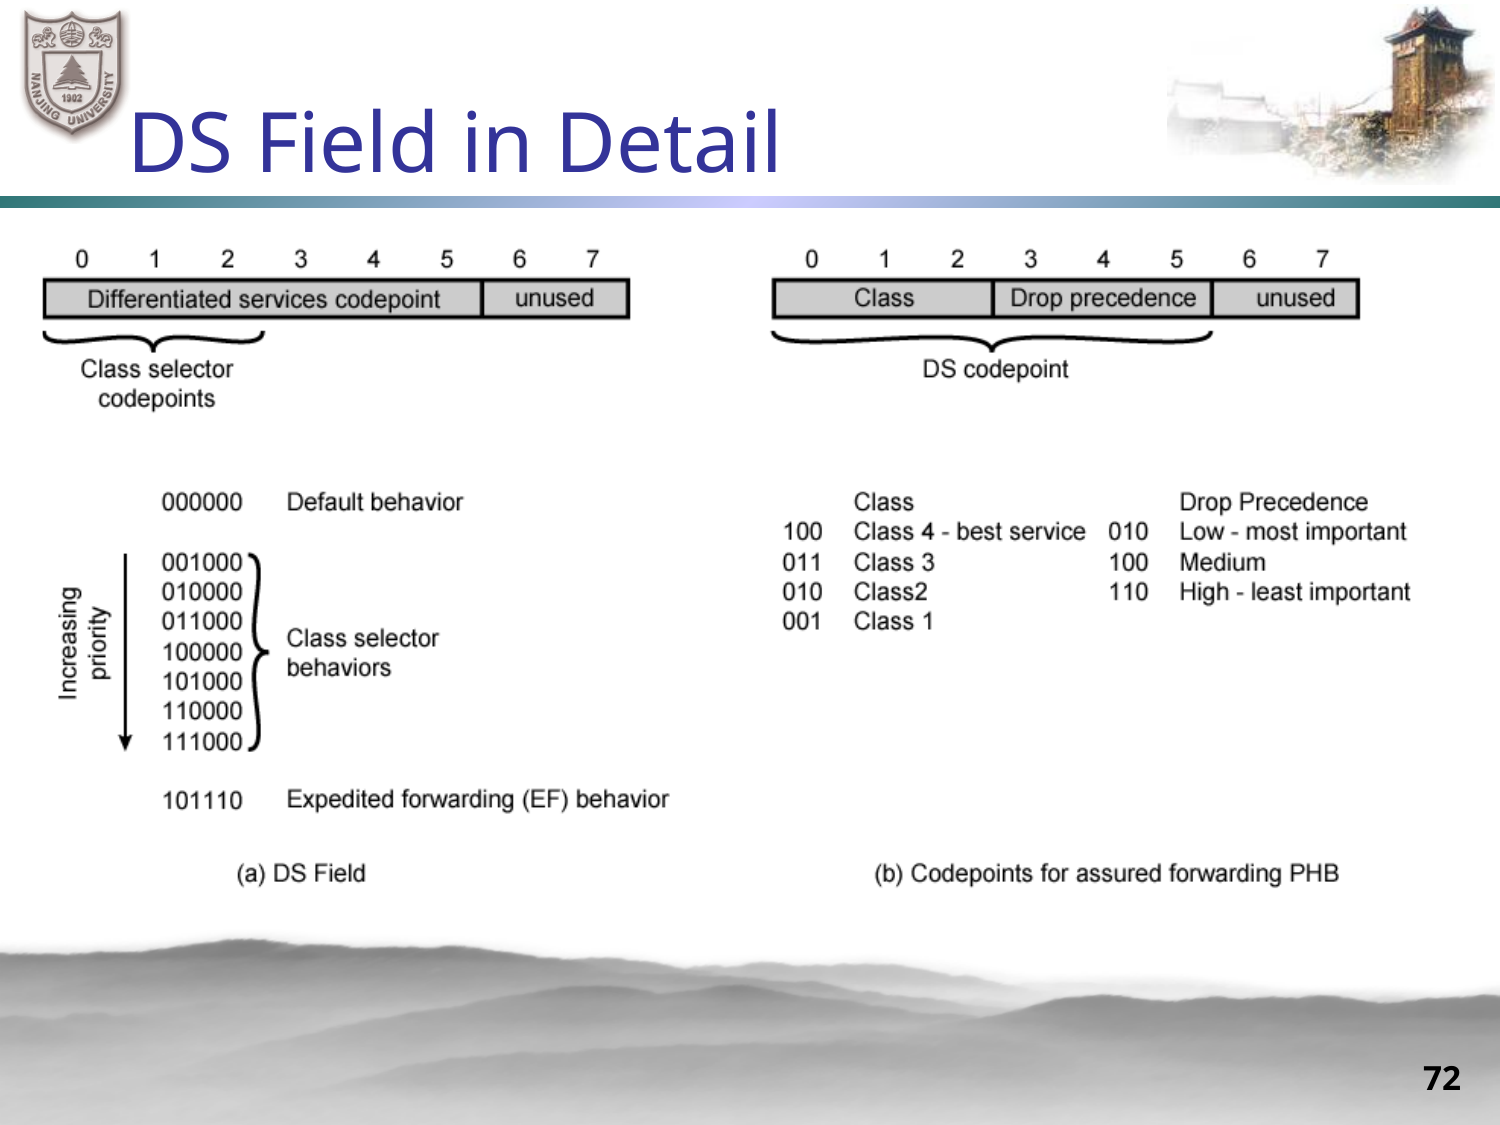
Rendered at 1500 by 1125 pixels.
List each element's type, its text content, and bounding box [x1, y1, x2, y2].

picture [1167, 4, 1495, 54]
picture [0, 0, 144, 144]
picture [42, 243, 1412, 904]
title DS Field in Detail [111, 54, 1500, 197]
picture [0, 928, 1500, 1125]
slide_number 72 [1163, 1034, 1477, 1111]
